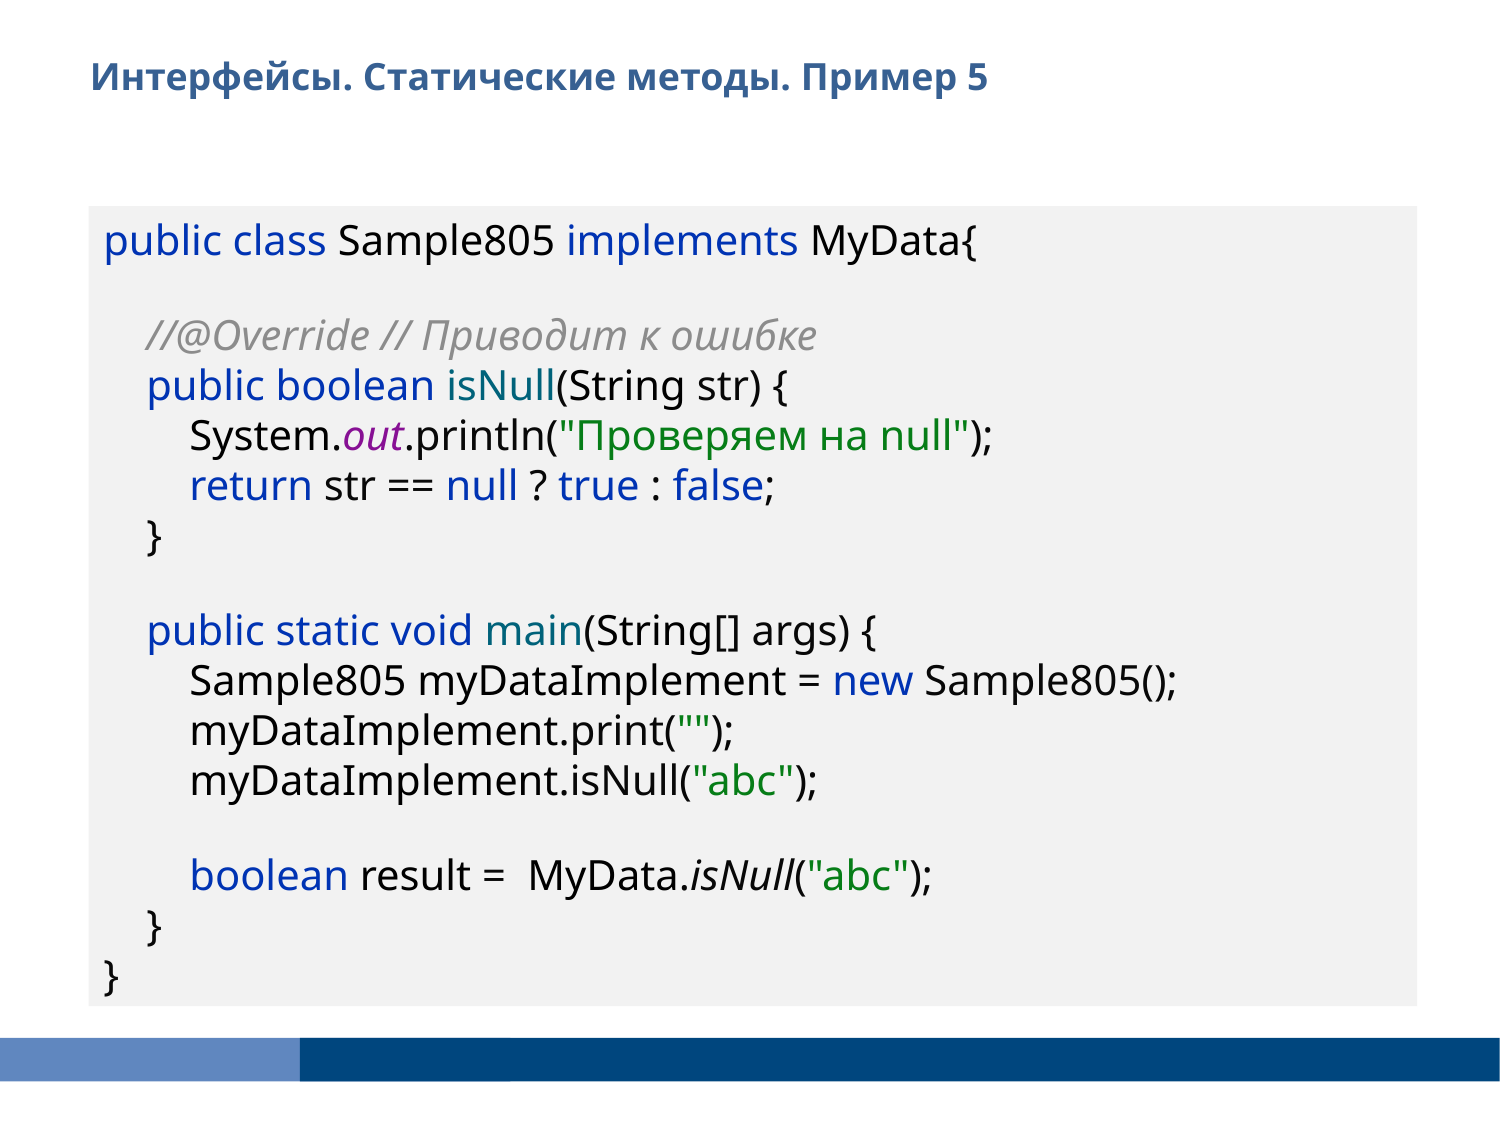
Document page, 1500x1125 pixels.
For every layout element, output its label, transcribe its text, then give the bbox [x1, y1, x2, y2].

text_box Интерфейсы. Статические методы. Пример 5 [74, 45, 1425, 163]
text_box public class Sample805 implements MyData{ //@Override // Приводит к ошибке public boolean isNull(String str) { System.out.println("Проверяем на null"); return str == null ? true : false; } public static void main(String[] args) { Sample805 myDataImplement = new Sample805(); myDataImplement.print(""); myDataImplement.isNull("abc"); boolean result = MyData.isNull("abc"); } } [88, 206, 1418, 1007]
